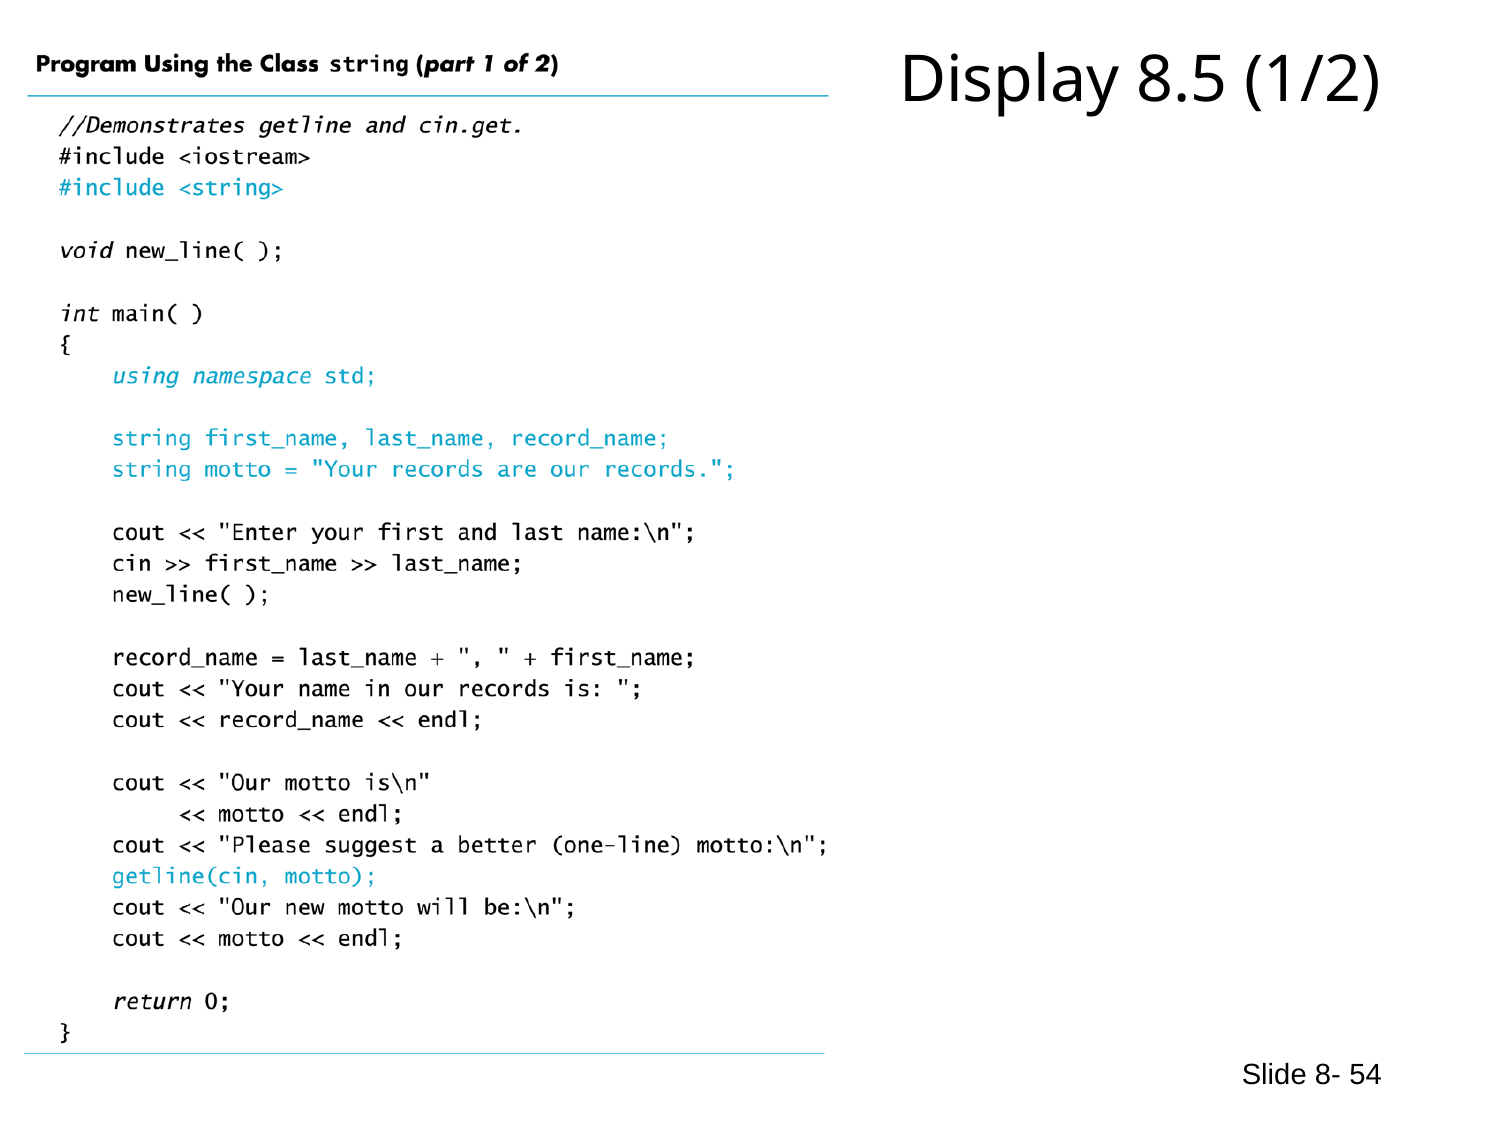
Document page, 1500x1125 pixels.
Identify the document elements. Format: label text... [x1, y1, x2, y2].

slide_number Slide 8- 54 [1059, 1042, 1397, 1103]
title Display 8.5 (1/2) [884, 37, 1488, 201]
picture [24, 49, 829, 1054]
